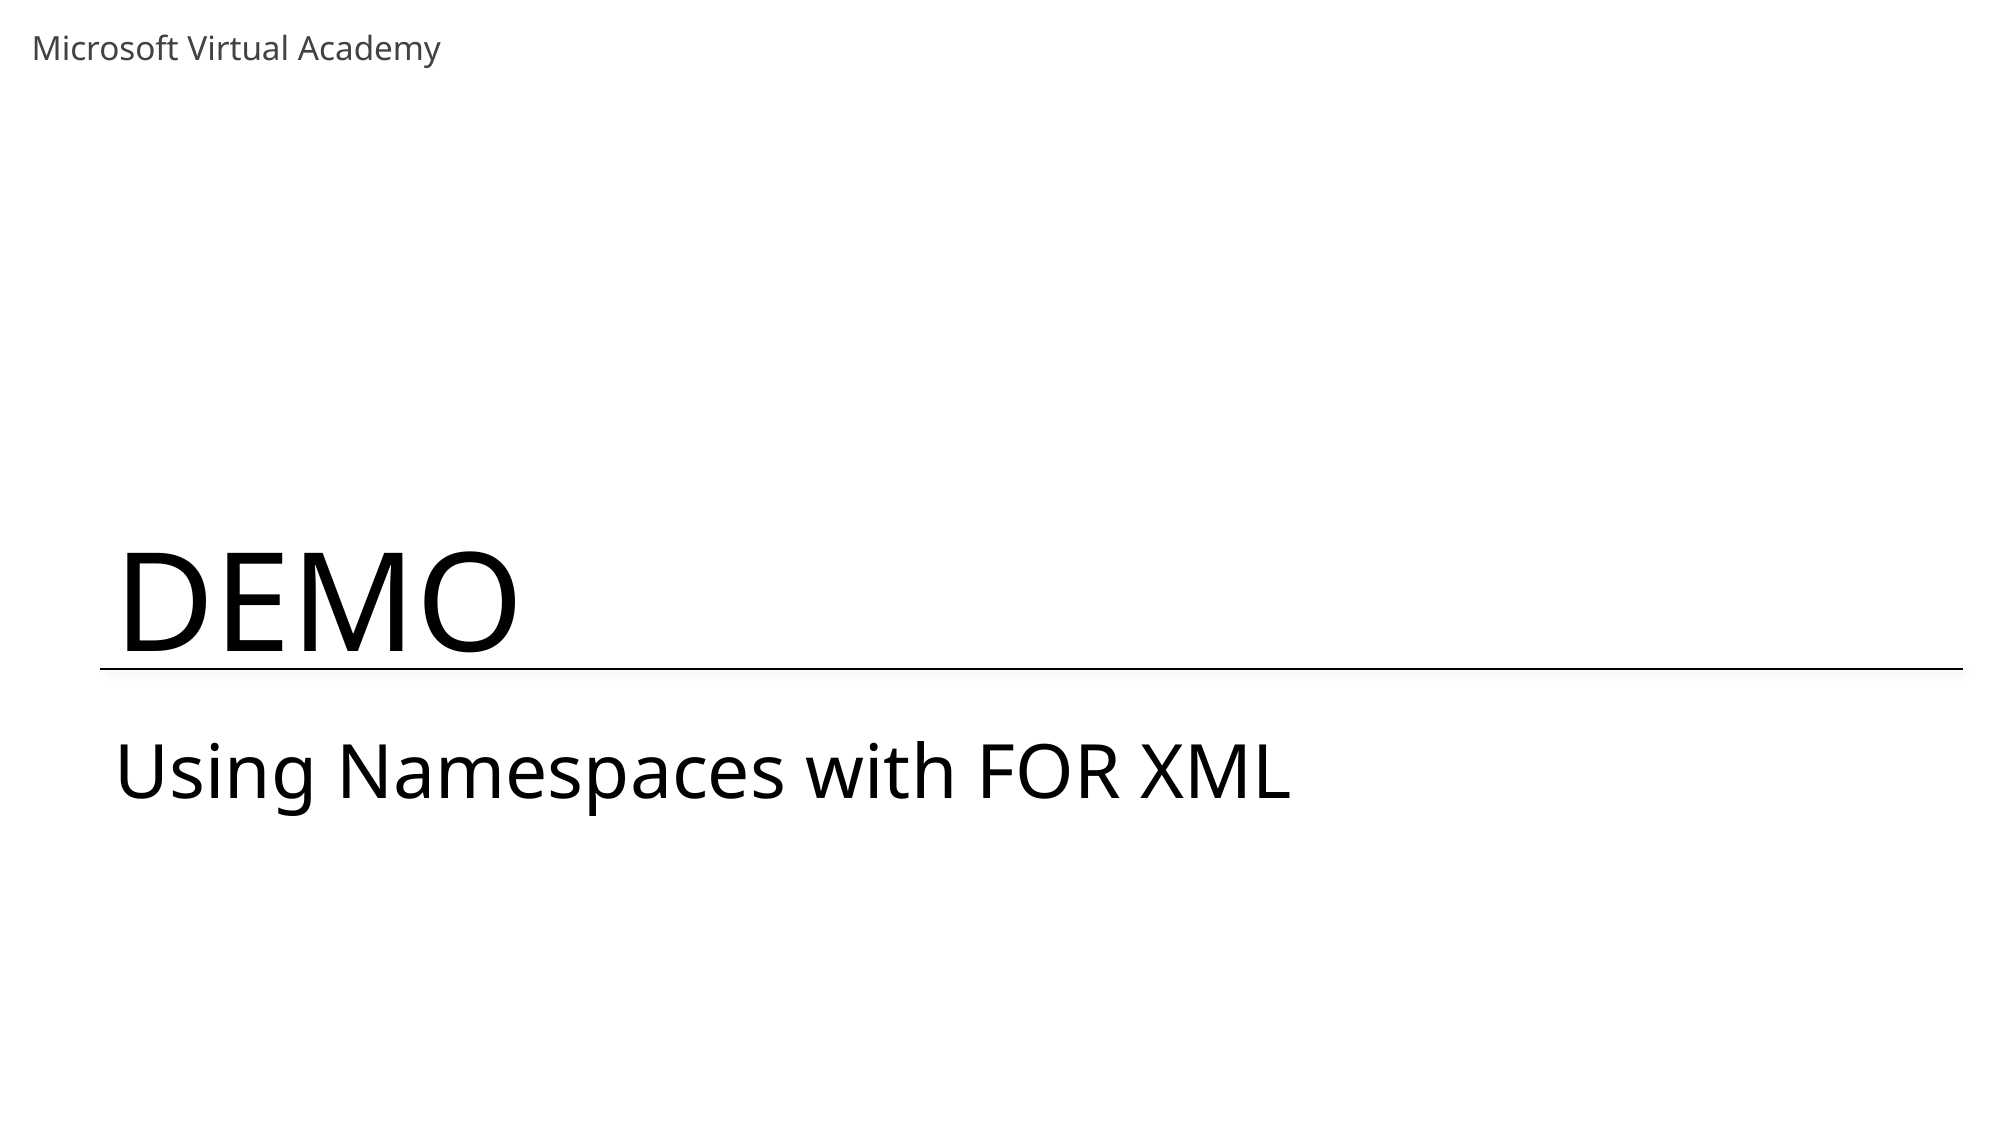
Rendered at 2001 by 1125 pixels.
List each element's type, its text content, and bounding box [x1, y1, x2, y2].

title Using Namespaces with FOR XML [99, 733, 1976, 1009]
